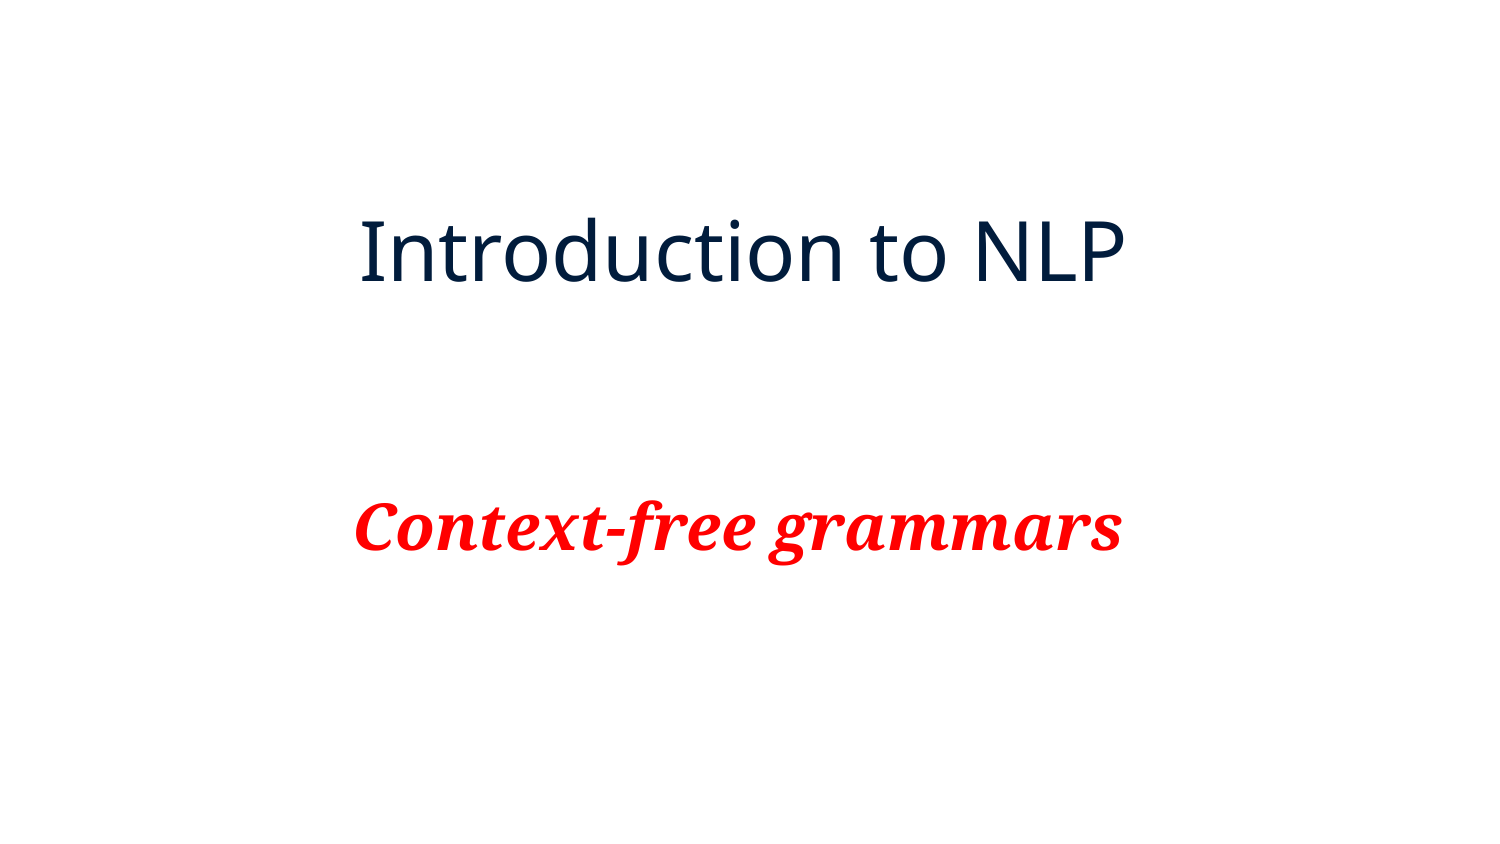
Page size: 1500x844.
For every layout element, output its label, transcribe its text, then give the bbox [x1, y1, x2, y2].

title Introduction to NLP [43, 190, 1445, 443]
subtitle Context-free grammars [120, 478, 1357, 694]
